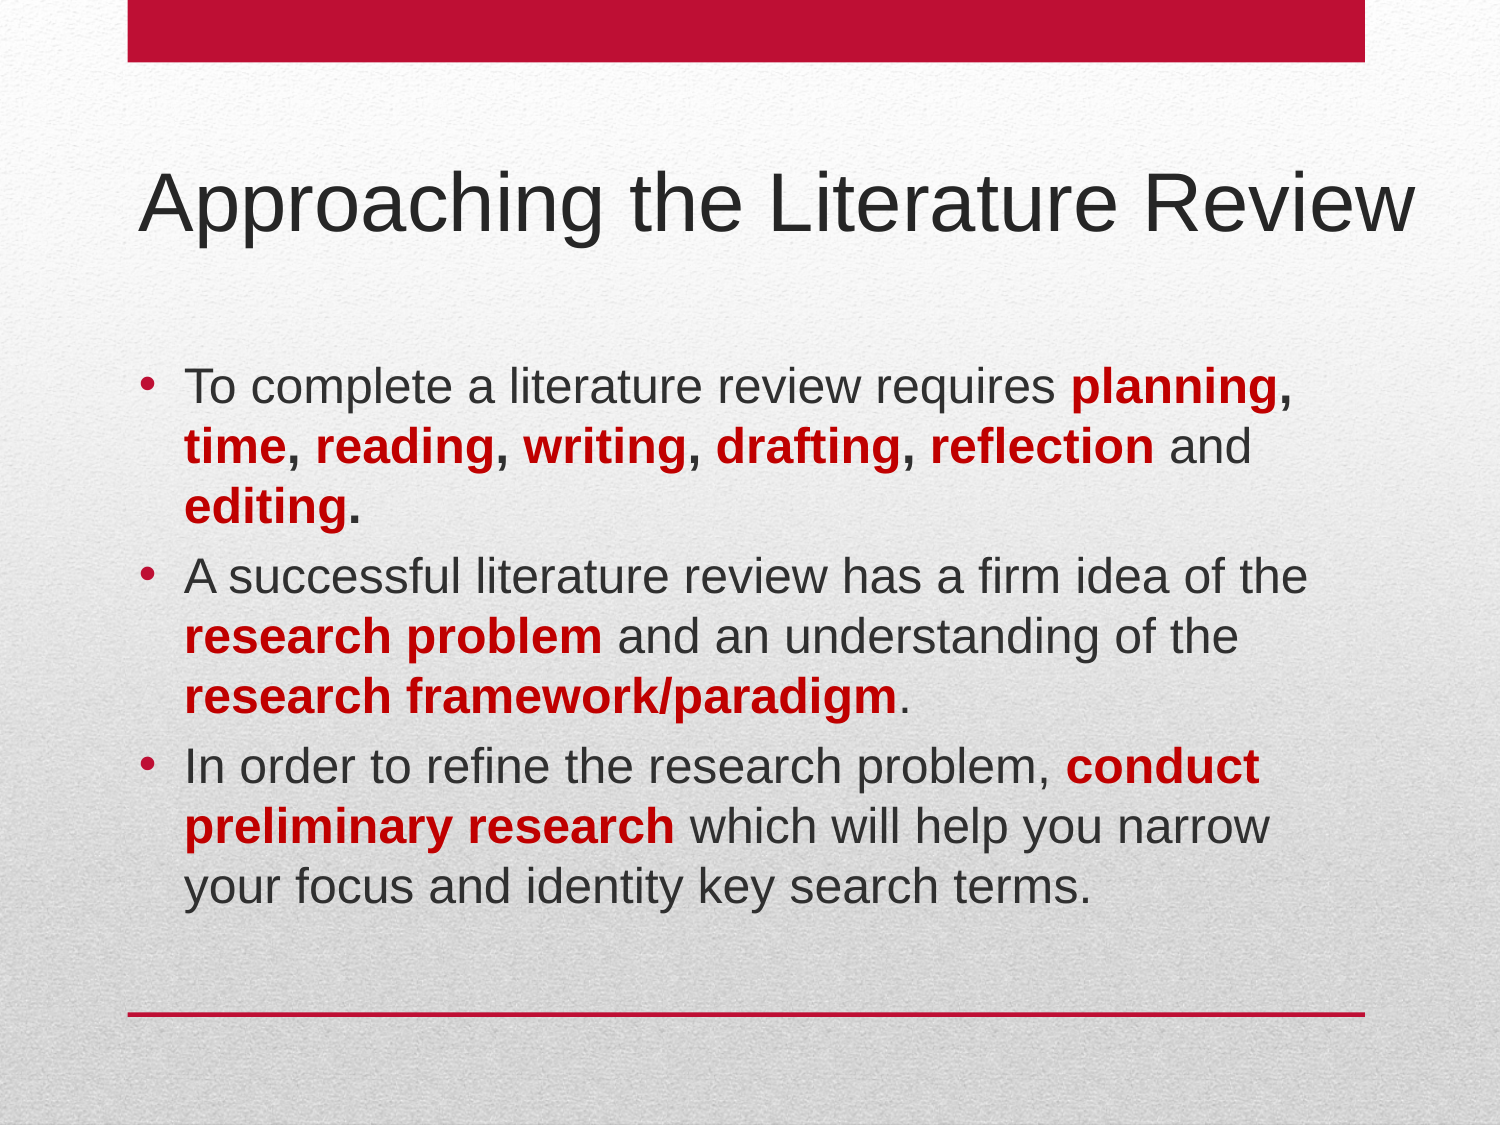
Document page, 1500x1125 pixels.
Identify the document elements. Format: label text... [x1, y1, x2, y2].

list To complete a literature review requires planning, time, reading, writing, drafting, reflection and editing. A successful literature review has a firm idea of the research problem and an understanding of the research framework/paradigm. In order to refine the research problem, conduct preliminary research which will help you narrow your focus and identity key search terms. [123, 349, 1388, 988]
title Approaching the Literature Review [123, 78, 1459, 256]
